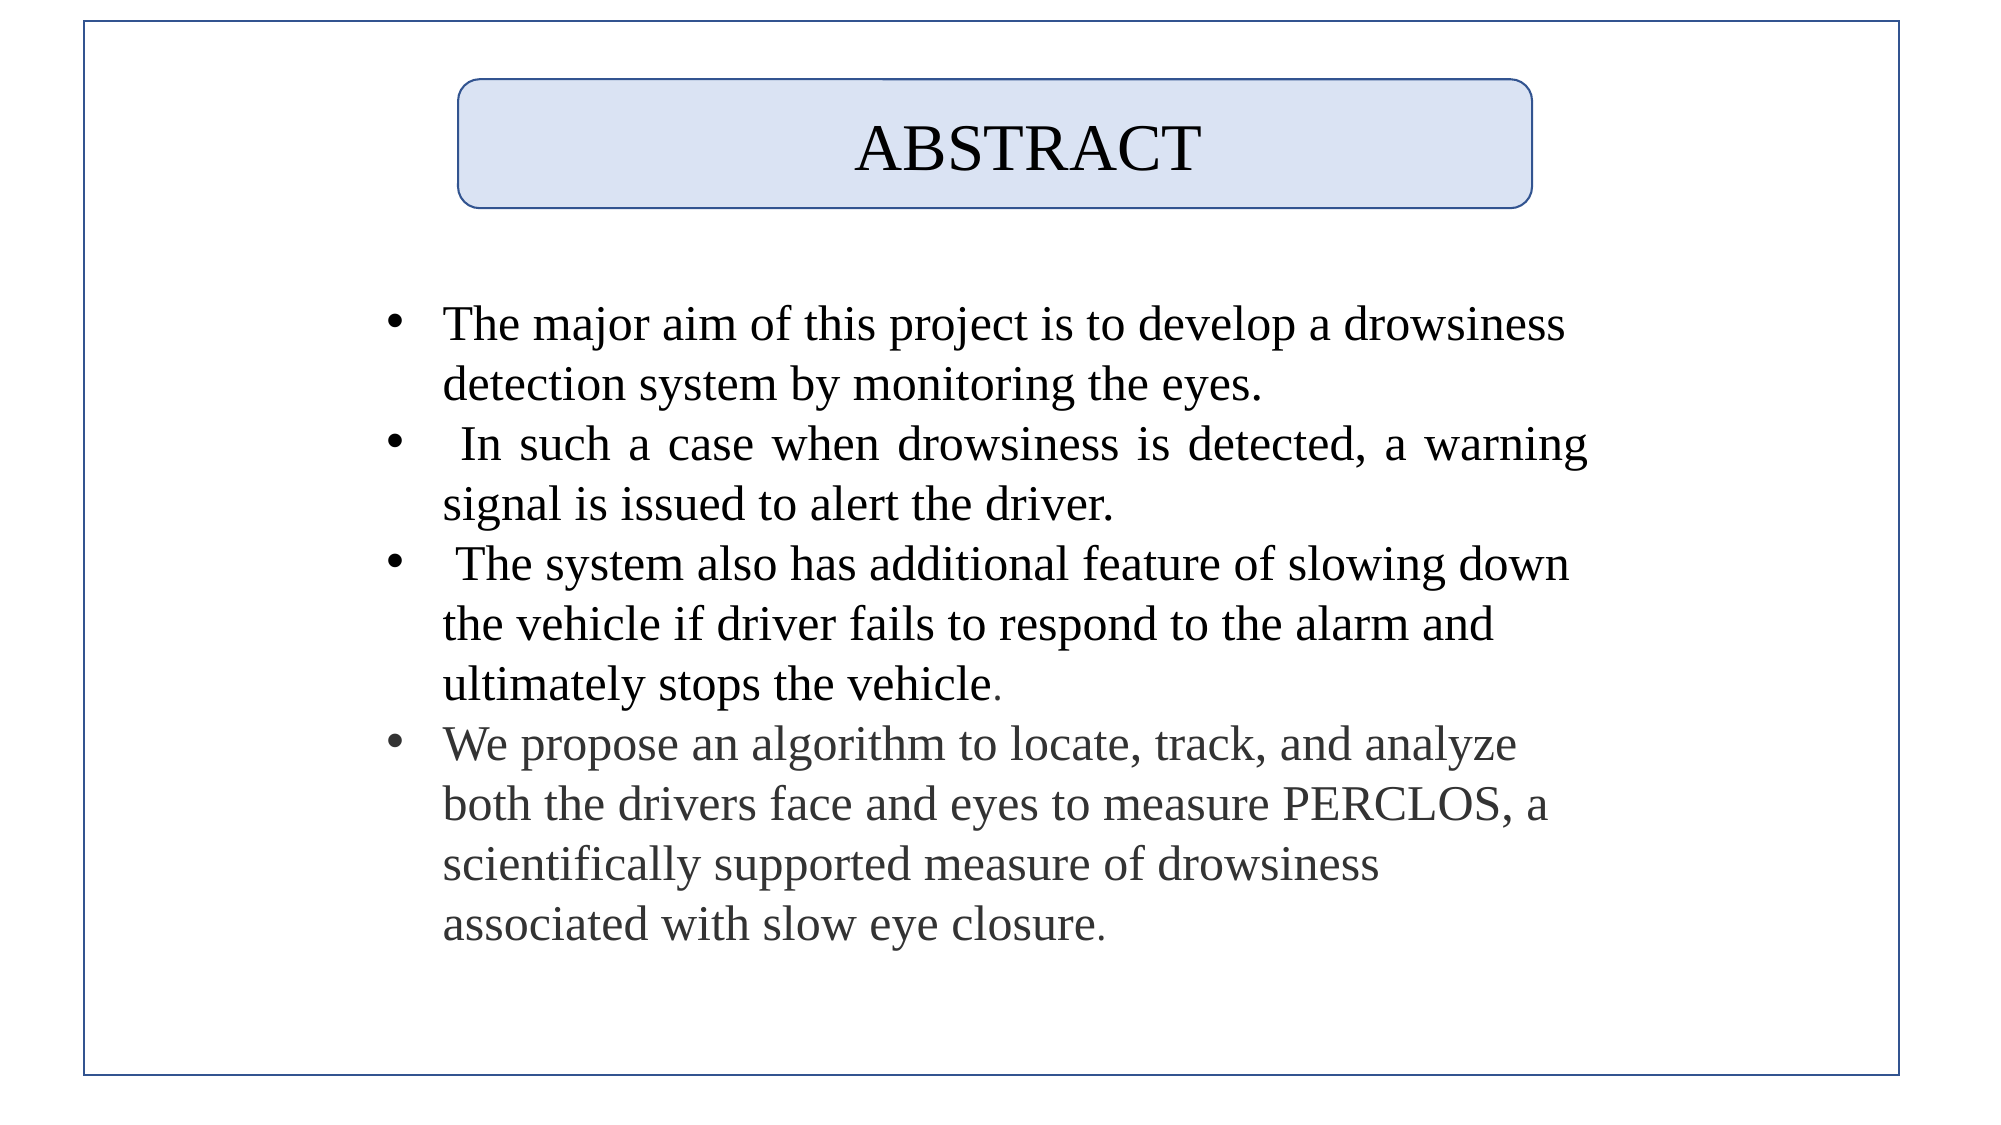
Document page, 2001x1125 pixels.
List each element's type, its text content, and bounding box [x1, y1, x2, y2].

text_box The major aim of this project is to develop a drowsiness detection system by monitoring the eyes. In such a case when drowsiness is detected, a warning signal is issued to alert the driver. The system also has additional feature of slowing down the vehicle if driver fails to respond to the alarm and ultimately stops the vehicle. We propose an algorithm to locate, track, and analyze both the drivers face and eyes to measure PERCLOS, a scientifically supported measure of drowsiness associated with slow eye closure. [371, 283, 1604, 958]
text_box SS [83, 20, 1900, 1076]
text_box ABSTRACT [456, 78, 1534, 210]
